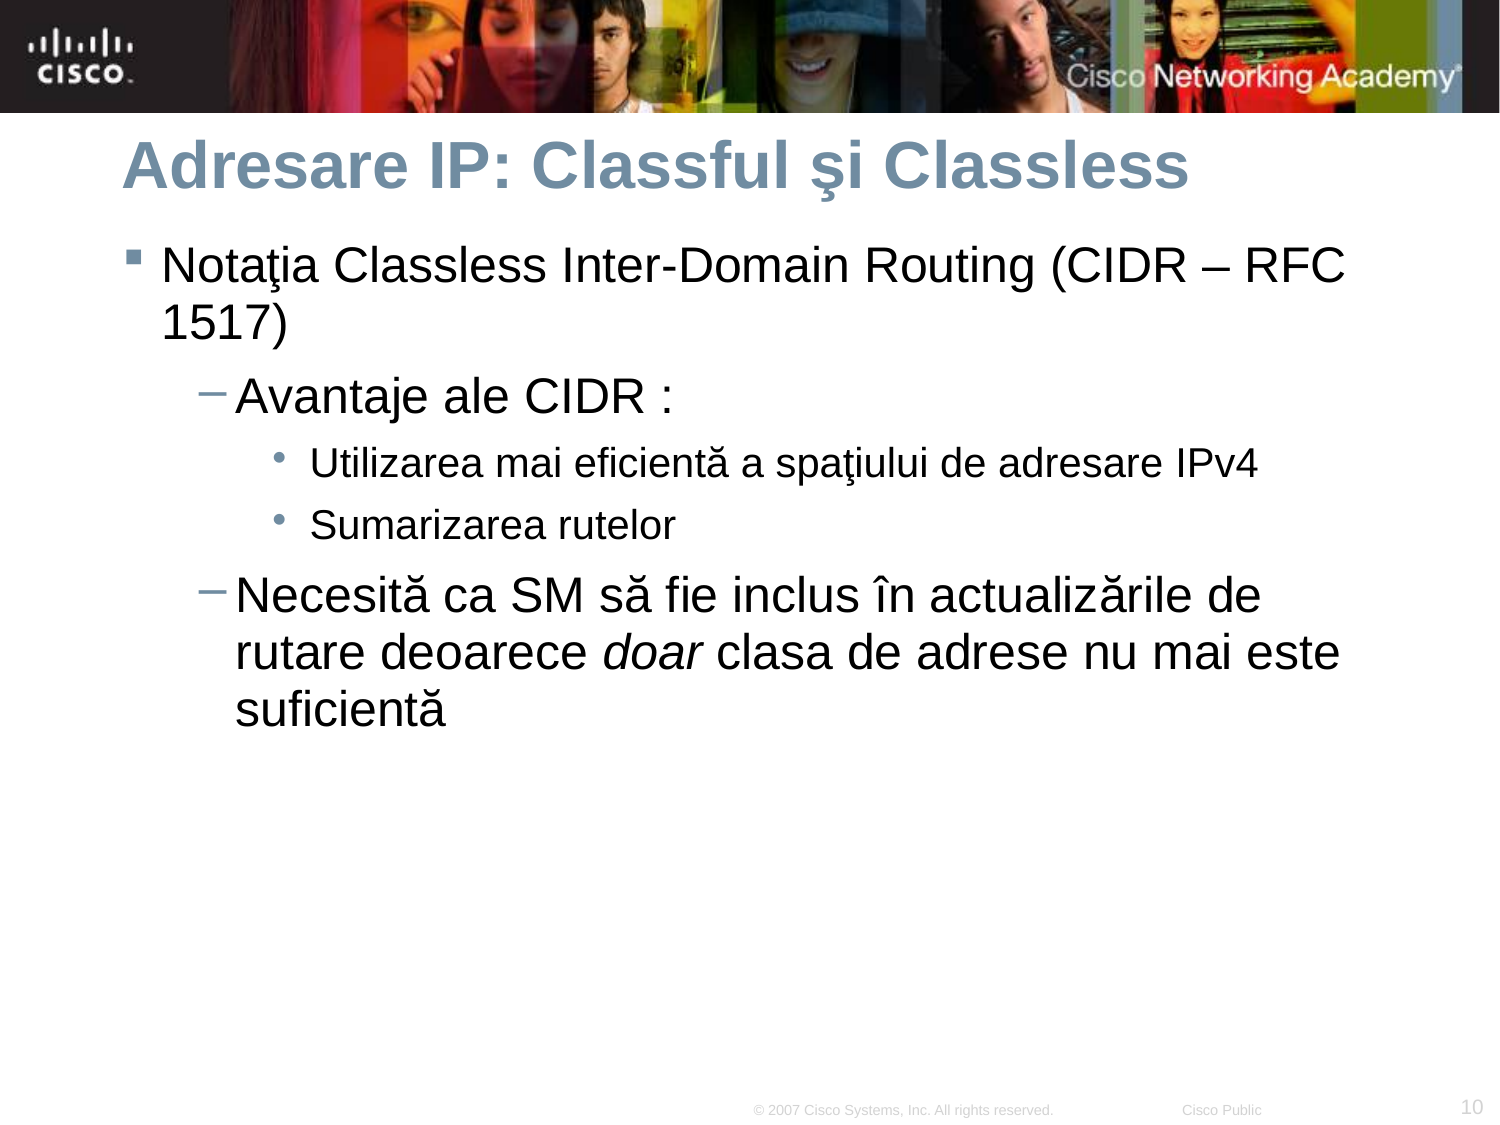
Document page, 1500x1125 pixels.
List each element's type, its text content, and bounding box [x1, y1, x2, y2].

picture [0, 0, 1500, 113]
list Notaţia Classless Inter-Domain Routing (CIDR – RFC 1517) Avantaje ale CIDR : Utilizarea mai eficientă a spaţiului de adresare IPv4 Sumarizarea rutelor Necesită ca SM să fie inclus în actualizările de rutare deoarece doar clasa de adrese nu mai este suficientă [109, 229, 1413, 1062]
title Adresare IP: Classful şi Classless [107, 71, 1444, 210]
